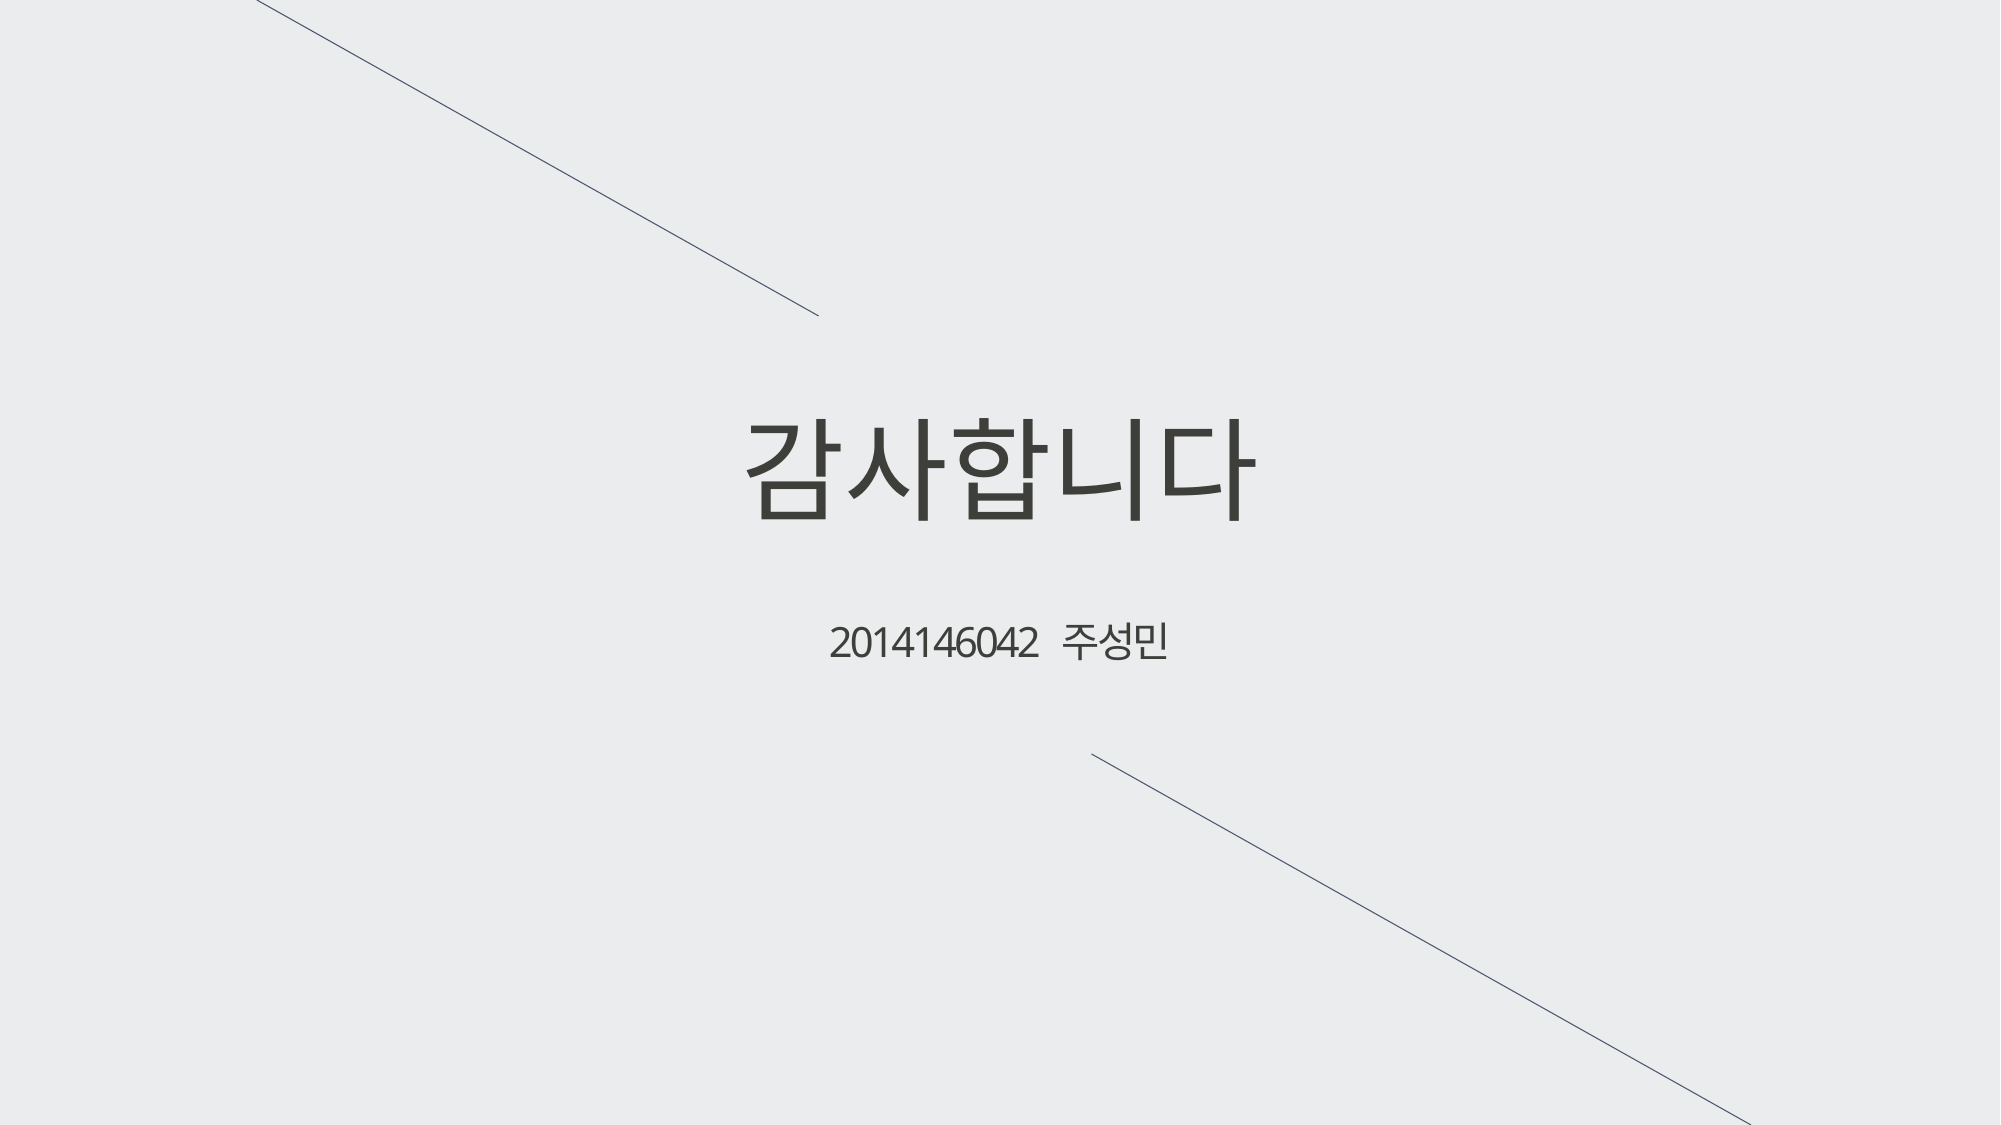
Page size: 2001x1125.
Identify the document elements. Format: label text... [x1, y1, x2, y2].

text_box 2014146042 주성민 [814, 608, 1186, 674]
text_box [1091, 753, 1752, 1125]
text_box 감사합니다 [726, 393, 1274, 543]
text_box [256, 0, 819, 316]
